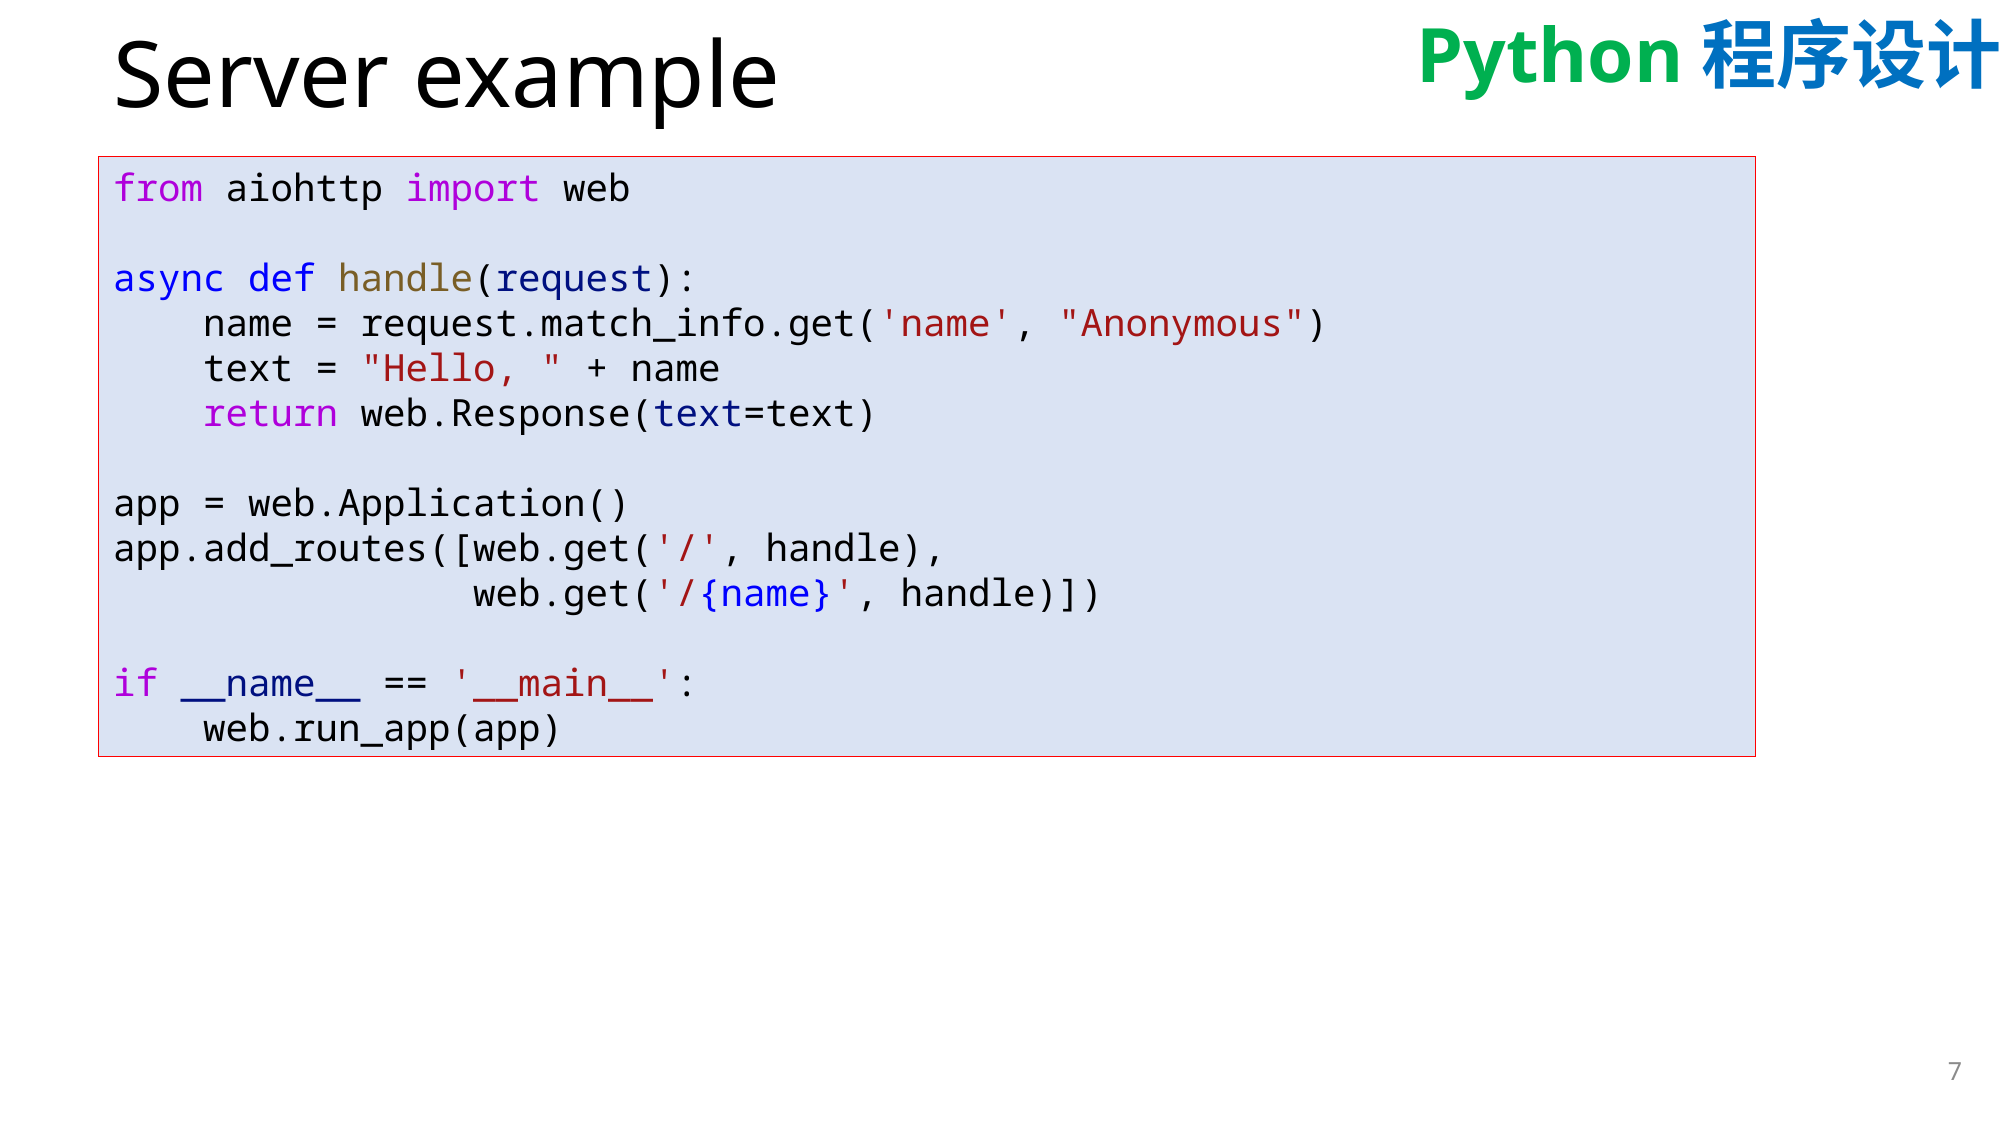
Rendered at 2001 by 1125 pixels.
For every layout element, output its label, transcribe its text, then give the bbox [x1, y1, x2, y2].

text_box from aiohttp import web async def handle(request): name = request.match_info.get('name', "Anonymous") text = "Hello, " + name return web.Response(text=text) app = web.Application() app.add_routes([web.get('/', handle), web.get('/{name}', handle)]) if __name__ == '__main__': web.run_app(app) [98, 156, 1756, 757]
slide_number 7 [1527, 1042, 1978, 1103]
title Server example [98, 0, 1824, 157]
